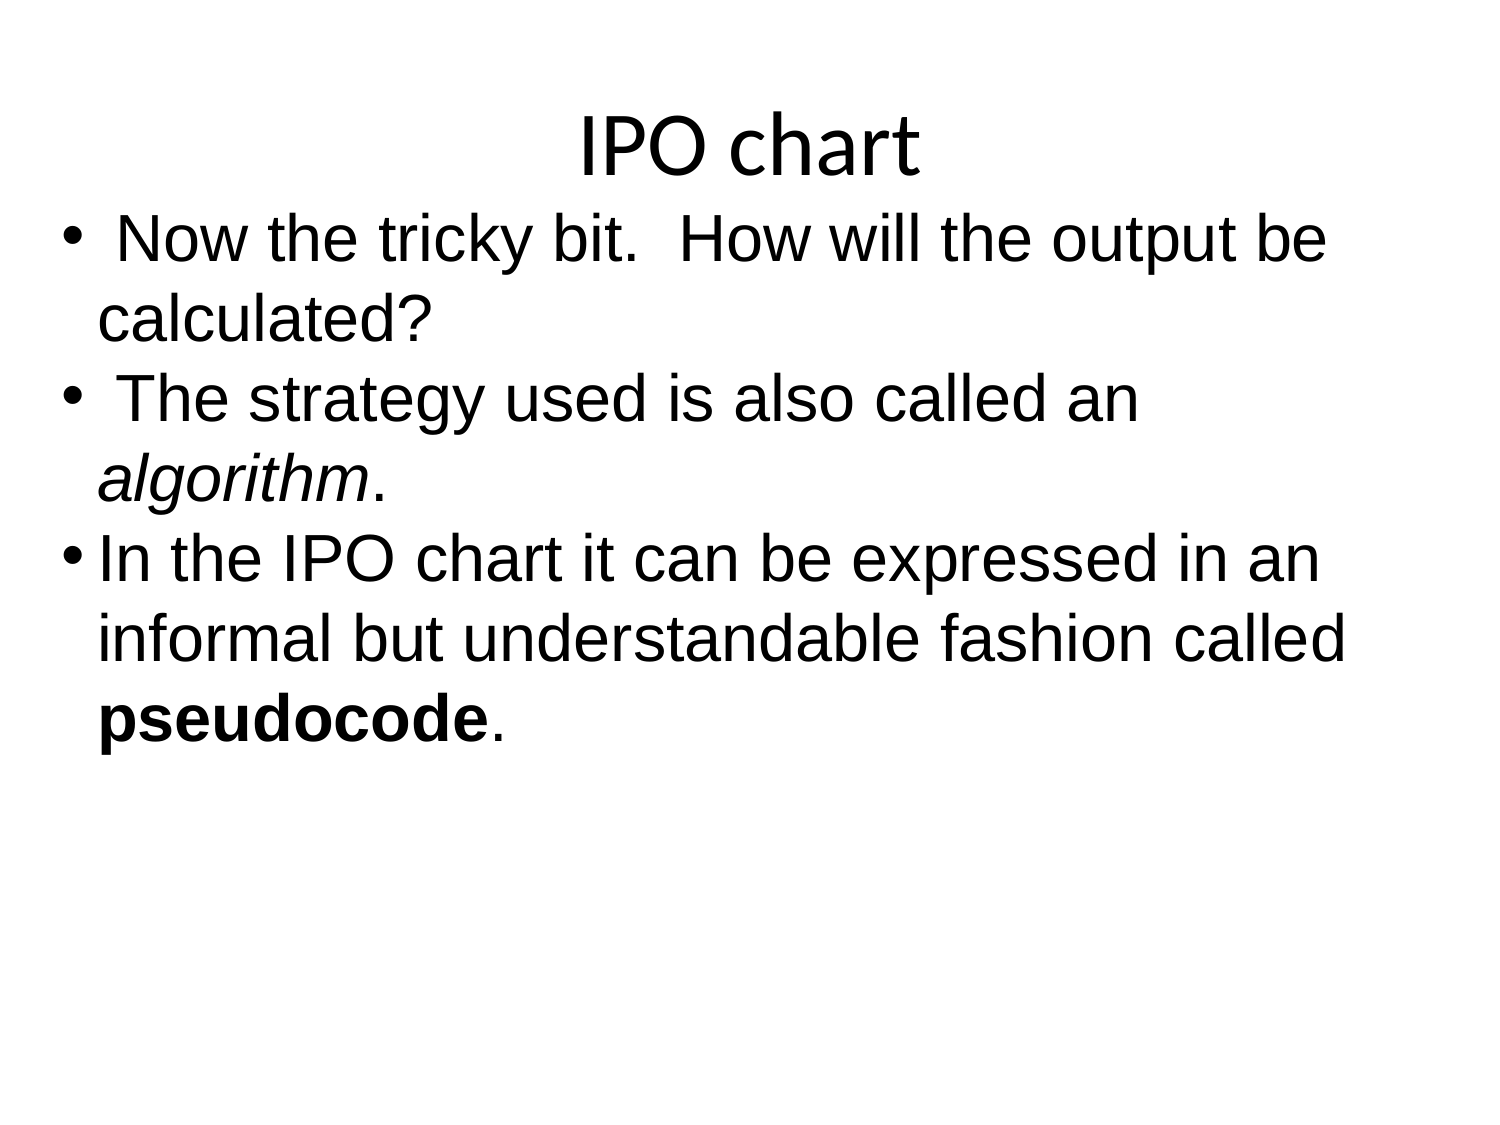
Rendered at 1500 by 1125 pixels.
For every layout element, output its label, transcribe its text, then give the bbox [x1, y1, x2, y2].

text_box Now the tricky bit. How will the output be calculated? The strategy used is also called an algorithm. In the IPO chart it can be expressed in an informal but understandable fashion called pseudocode. [46, 187, 1454, 842]
title IPO chart [75, 45, 1425, 187]
